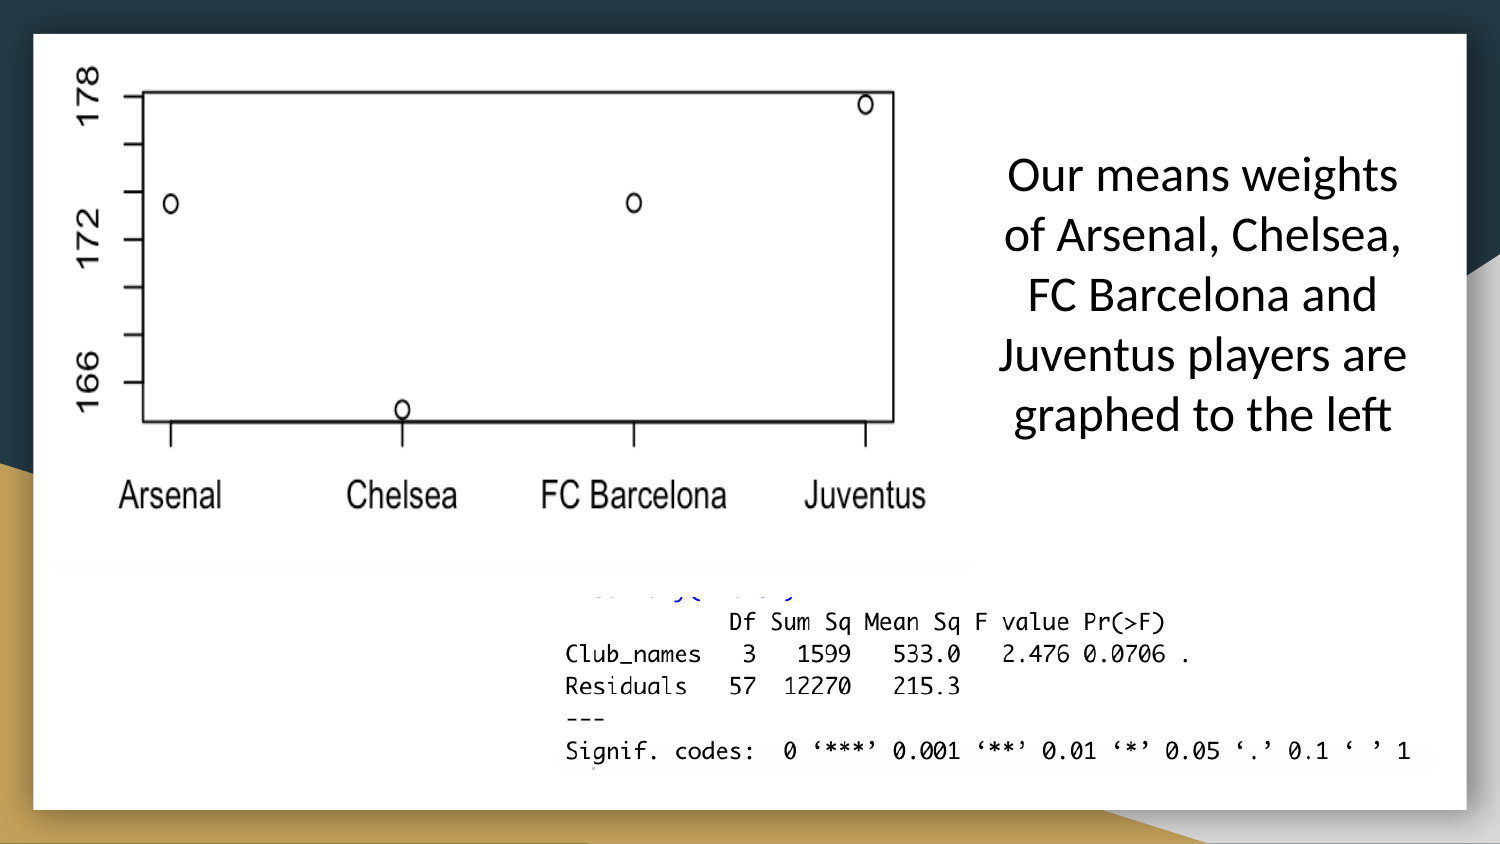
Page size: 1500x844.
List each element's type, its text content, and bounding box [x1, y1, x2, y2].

picture [49, 42, 973, 570]
text_box Our means weights of Arsenal, Chelsea, FC Barcelona and Juventus players are graphed to the left [977, 126, 1434, 486]
picture [559, 597, 1434, 770]
